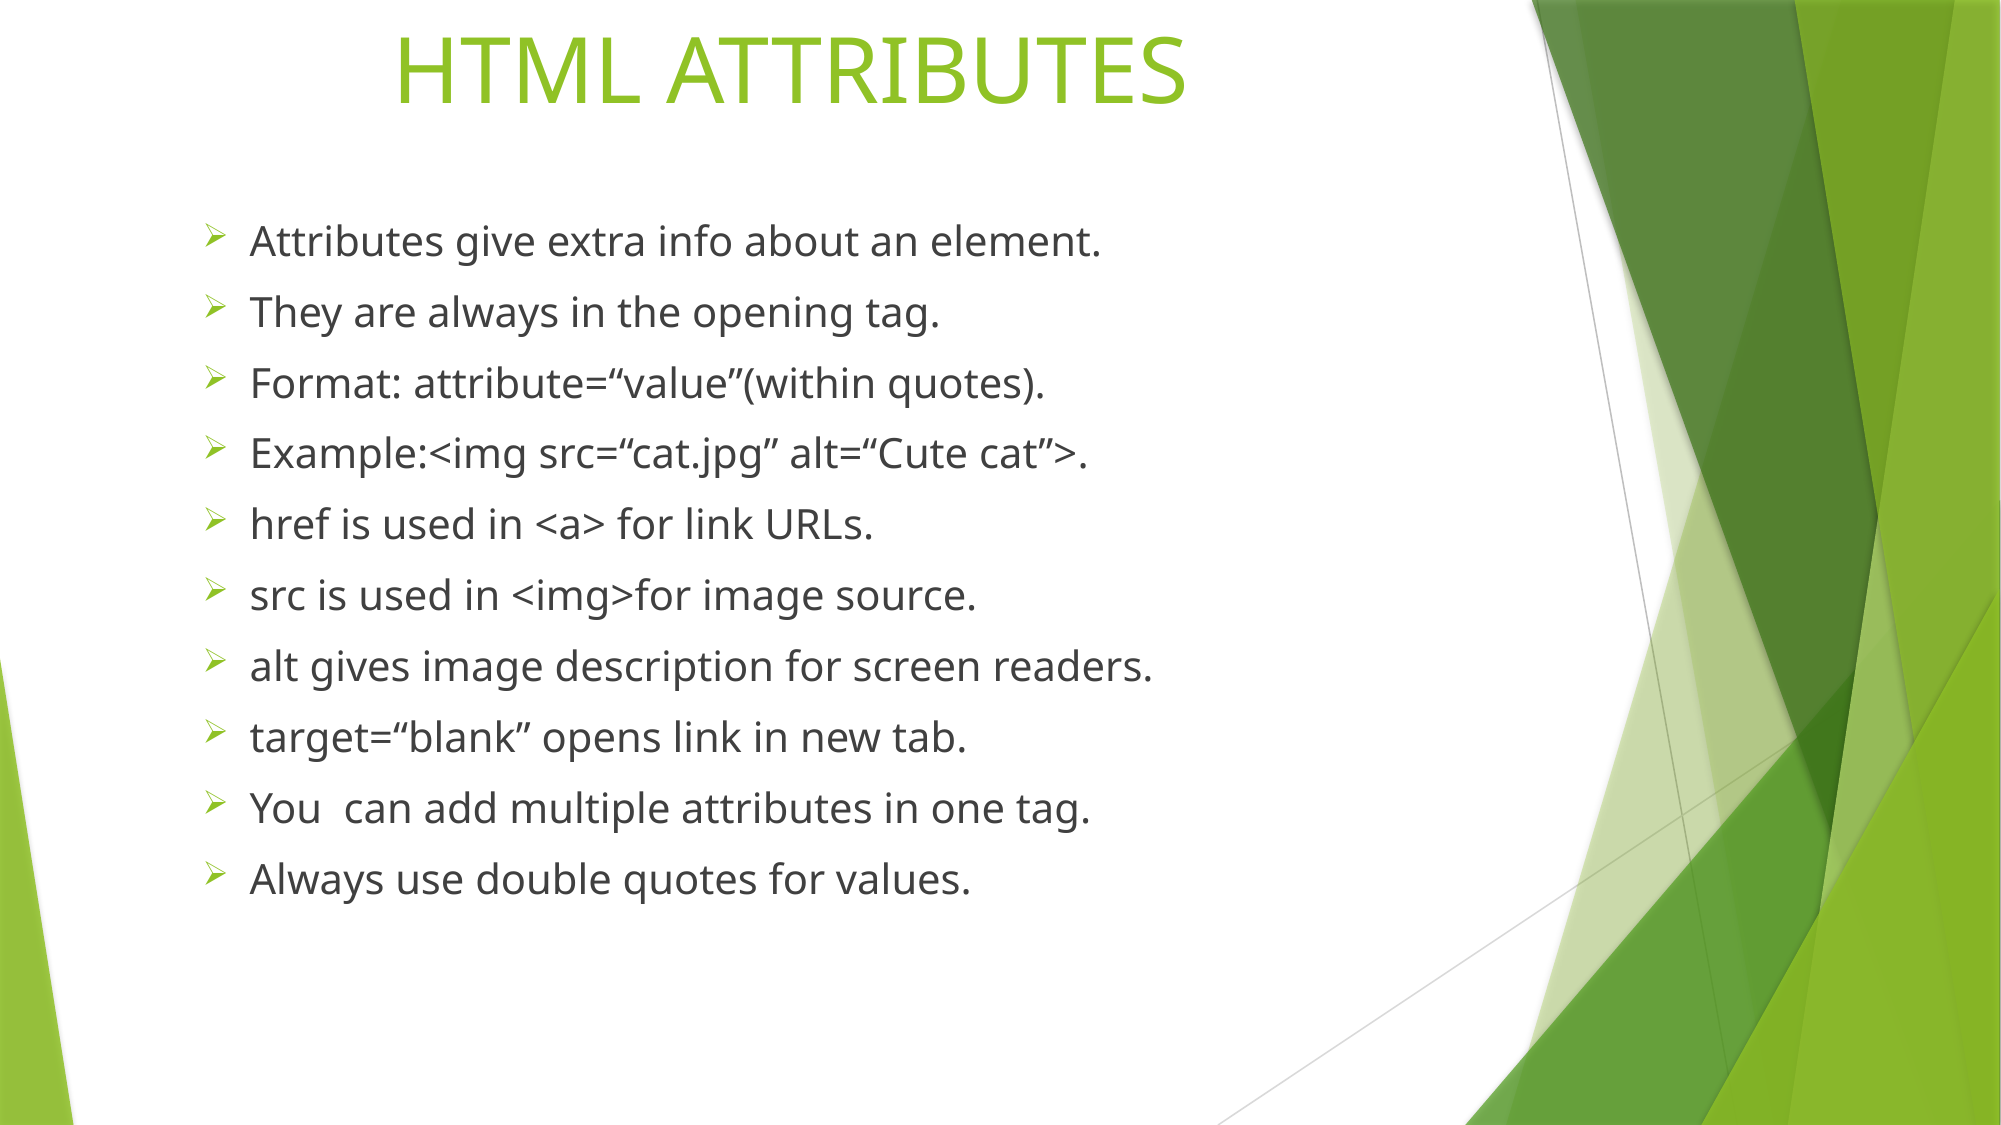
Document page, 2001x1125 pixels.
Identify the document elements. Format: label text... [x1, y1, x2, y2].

list Attributes give extra info about an element. They are always in the opening tag. Format: attribute=“value”(within quotes). Example:<img src=“cat.jpg” alt=“Cute cat”>. href is used in <a> for link URLs. src is used in <img>for image source. alt gives image description for screen readers. target=“blank” opens link in new tab. You can add multiple attributes in one tag. Always use double quotes for values. [187, 222, 1598, 1037]
title HTML ATTRIBUTES [187, 0, 1522, 134]
